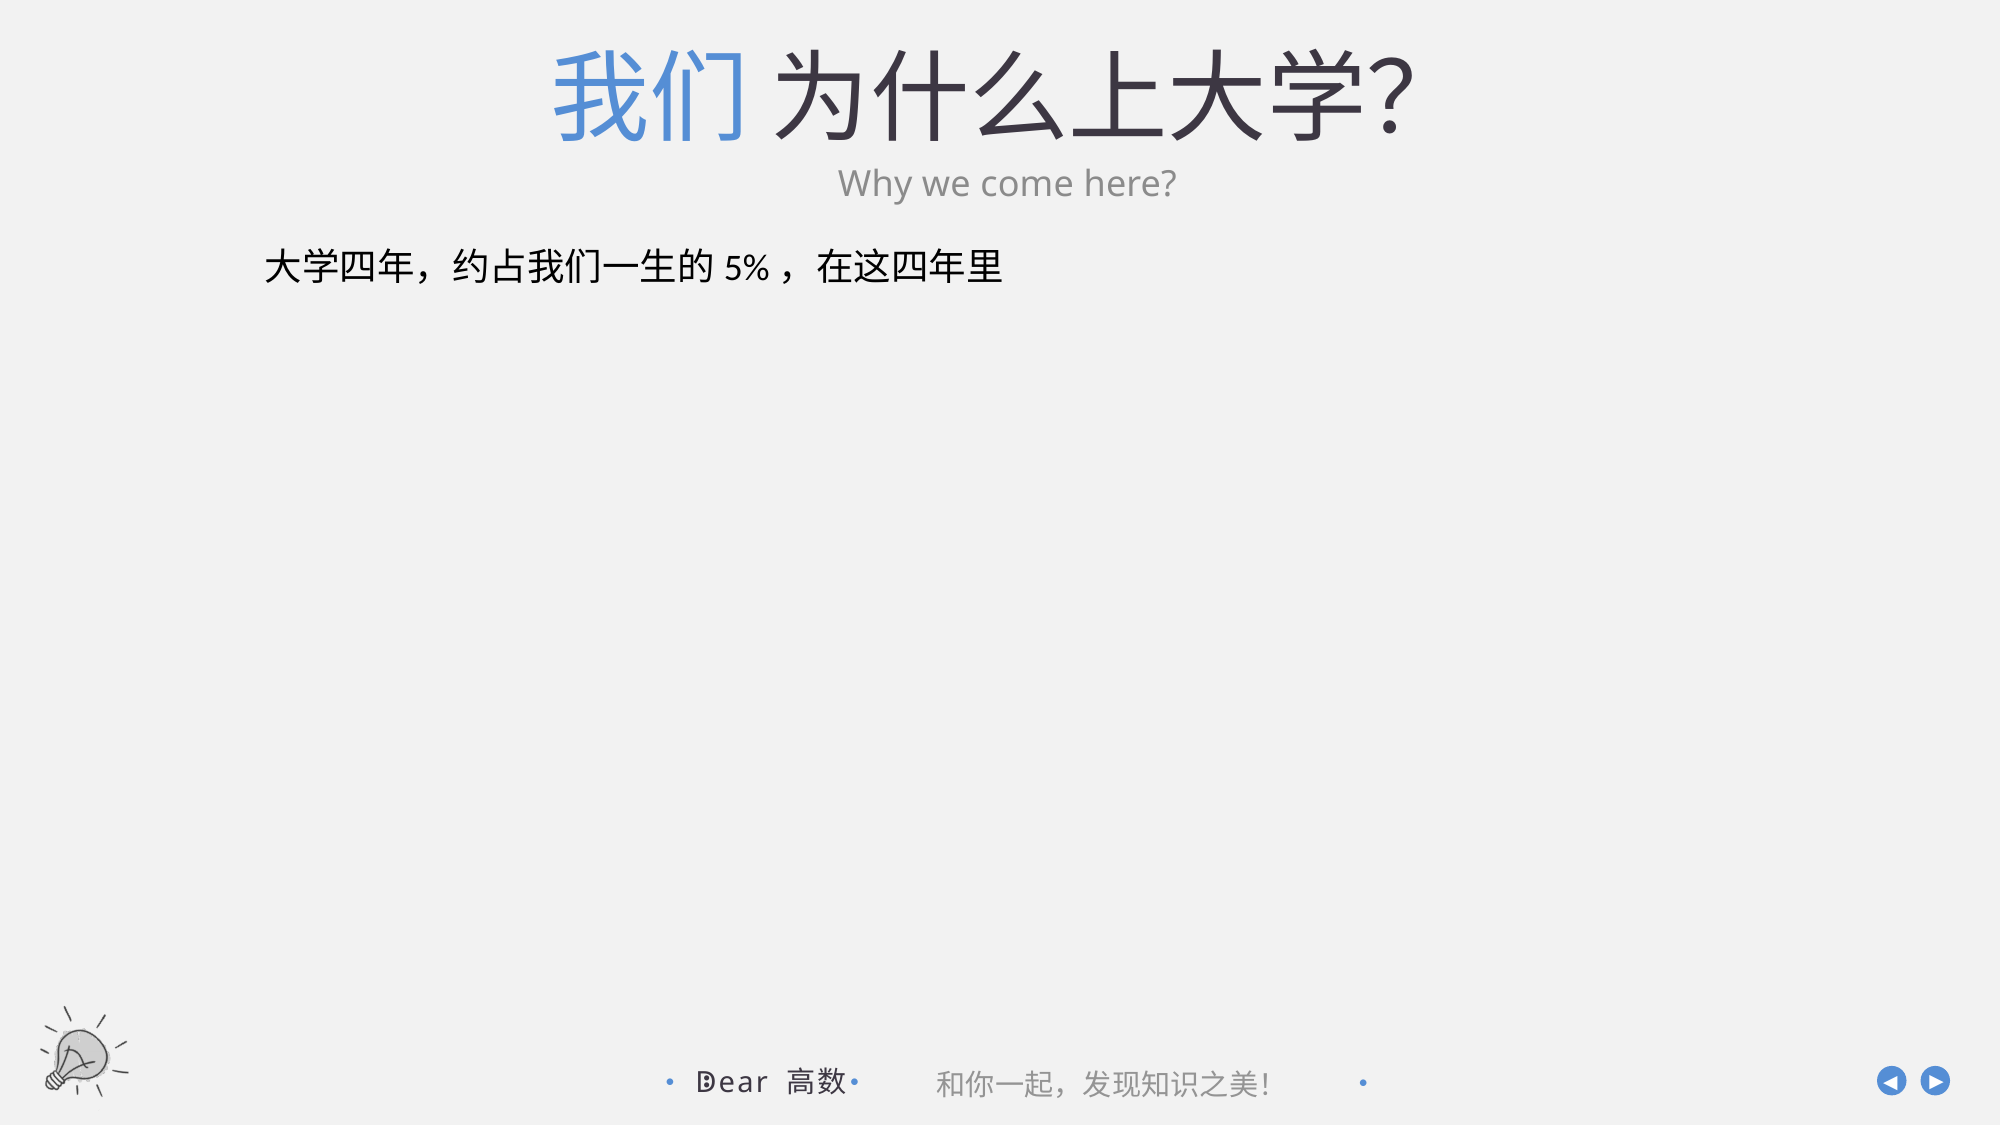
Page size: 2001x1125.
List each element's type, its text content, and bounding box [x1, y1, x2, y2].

subtitle Why we come here? [307, 153, 1709, 235]
text_box 大学四年，约占我们一生的5%，在这四年里 [173, 235, 1839, 296]
title 我们 为什么上大学？ [307, 26, 1709, 153]
